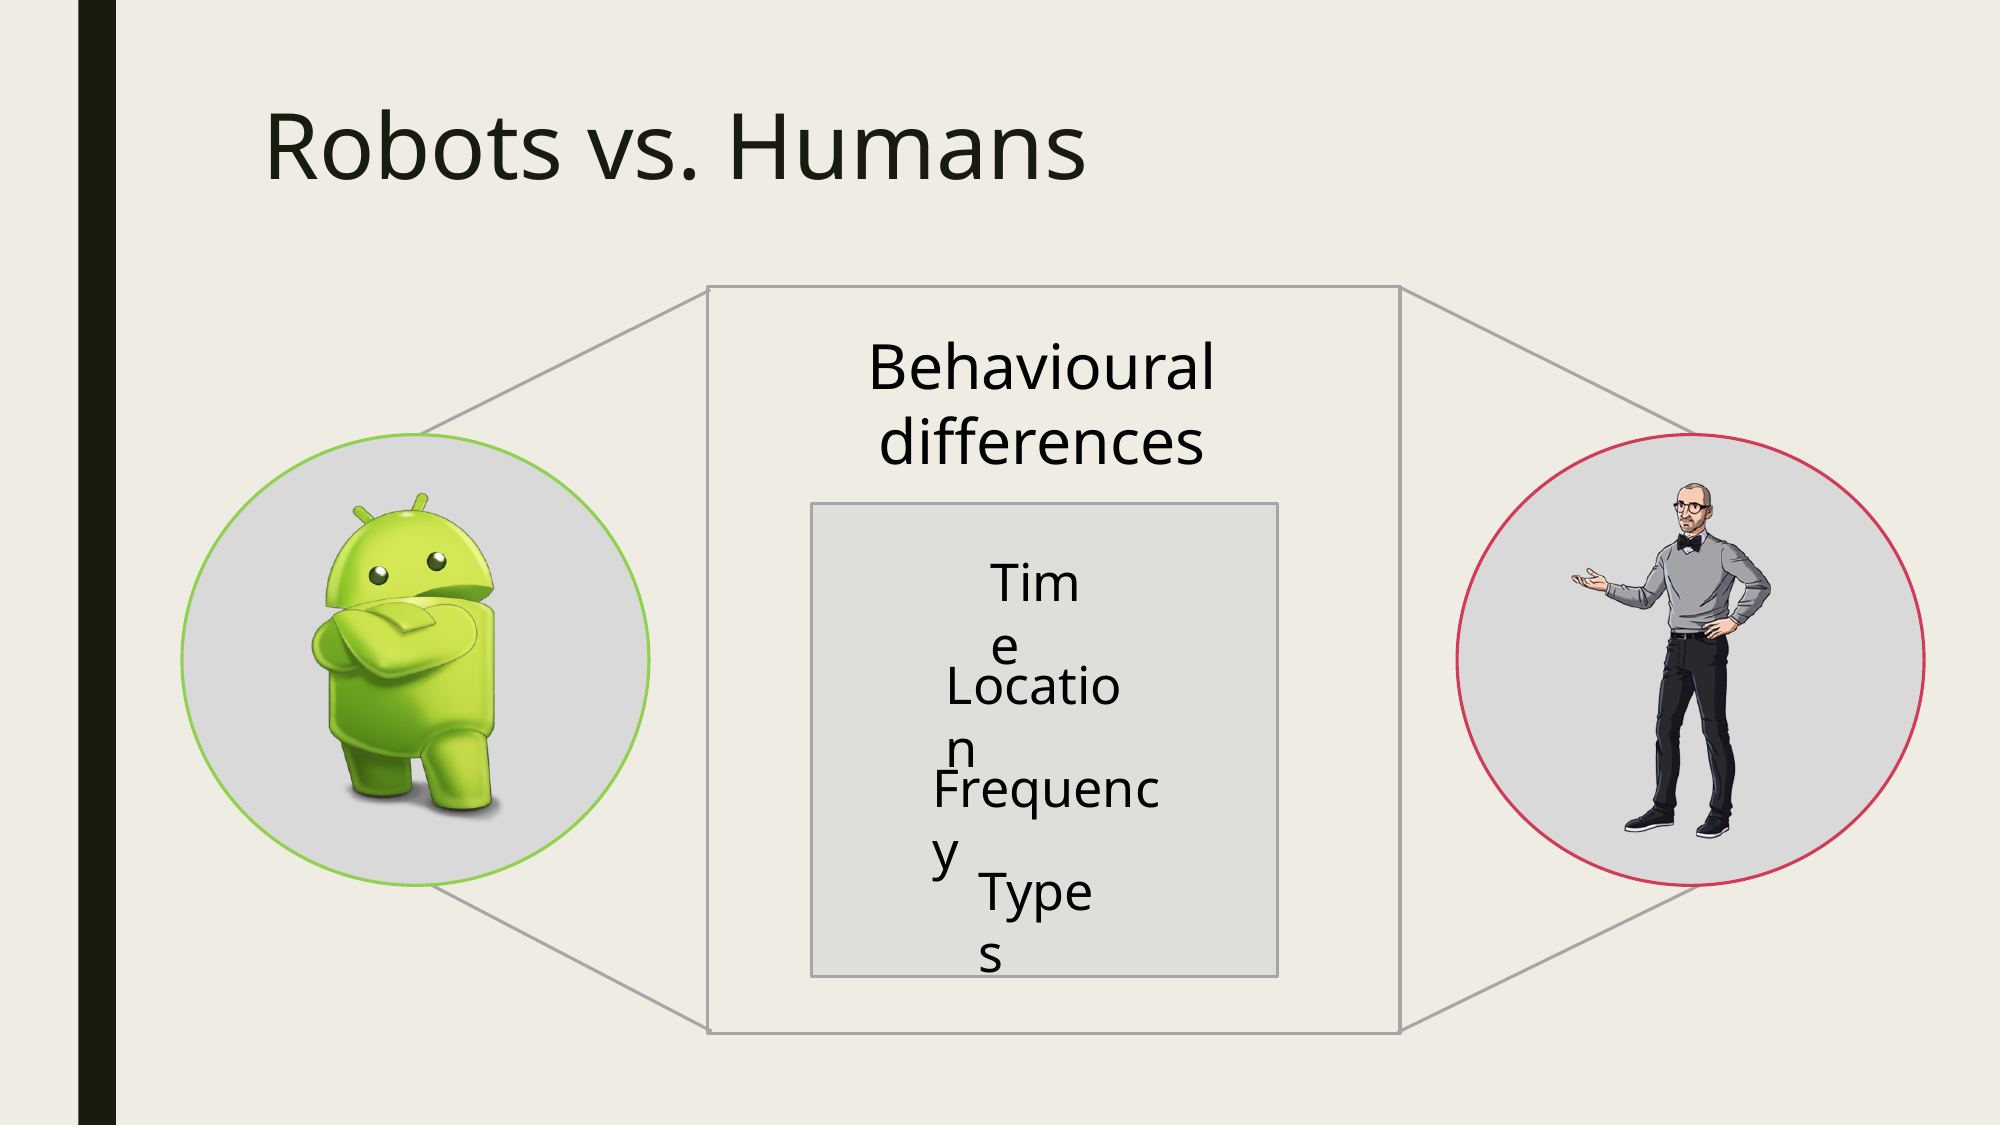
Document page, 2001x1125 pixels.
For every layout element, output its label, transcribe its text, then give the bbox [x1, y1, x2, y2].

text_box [1397, 285, 1713, 443]
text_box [395, 289, 711, 447]
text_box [1397, 836, 1799, 1033]
text_box Time [975, 542, 1119, 645]
text_box [258, 432, 573, 489]
text_box [1557, 432, 1927, 863]
text_box Robots vs. Humans [247, 93, 1823, 243]
text_box [258, 831, 572, 883]
text_box Behavioural differences [852, 319, 1232, 485]
text_box Types [963, 850, 1131, 991]
text_box Frequency [917, 747, 1176, 888]
text_box [1454, 472, 1556, 836]
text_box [365, 850, 712, 1032]
picture [1556, 471, 1779, 849]
picture [239, 489, 592, 831]
text_box [809, 501, 1280, 979]
text_box [705, 284, 1403, 1036]
text_box Location [931, 645, 1163, 747]
text_box [179, 508, 239, 812]
text_box [592, 508, 652, 812]
